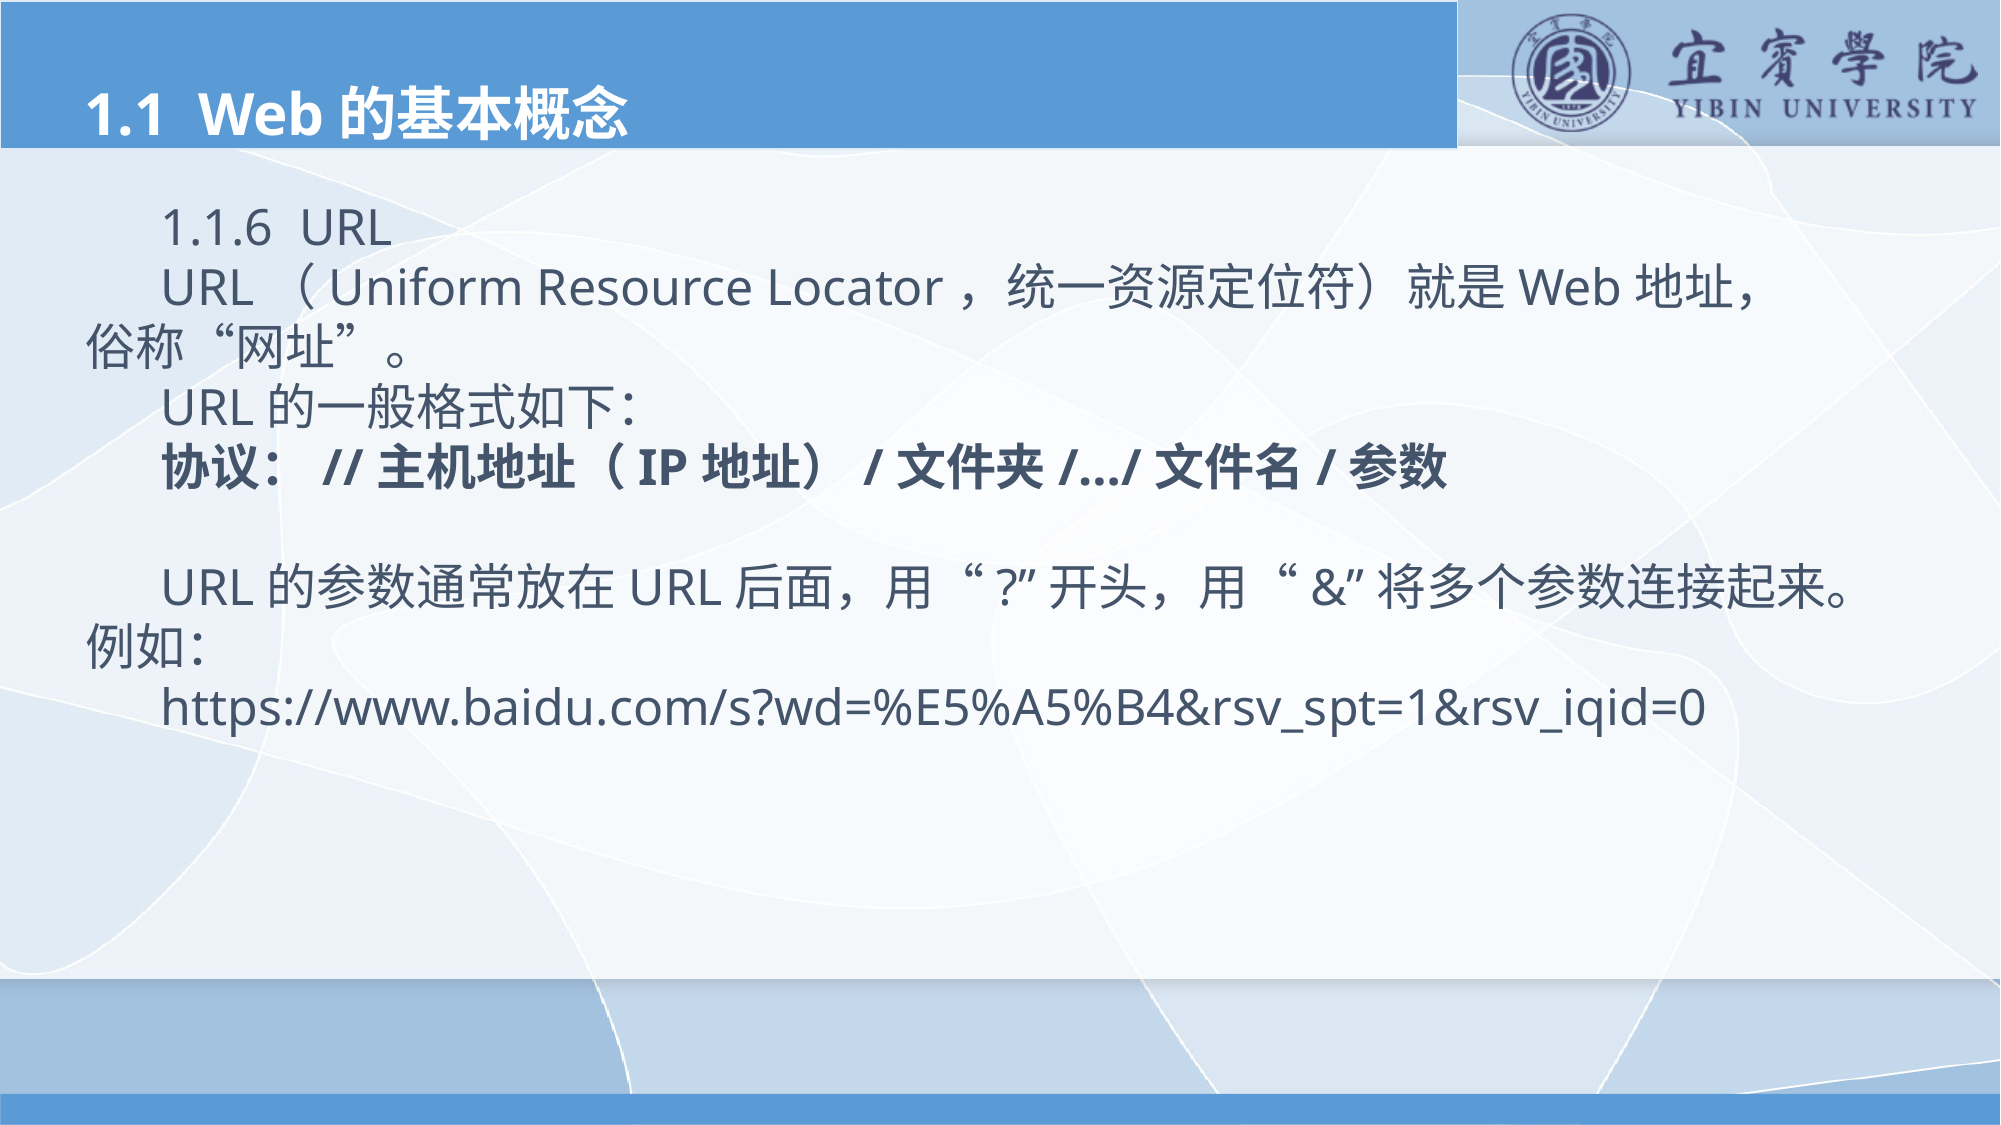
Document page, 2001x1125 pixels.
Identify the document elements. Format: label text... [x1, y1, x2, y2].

text_box 1.1.6 URL URL（Uniform Resource Locator，统一资源定位符）就是Web地址，俗称“网址”。 URL的一般格式如下： 协议：//主机地址（IP地址）/文件夹/…/文件名/参数 URL的参数通常放在URL后面，用“?”开头，用“&”将多个参数连接起来。例如： https://www.baidu.com/s?wd=%E5%A5%B4&rsv_spt=1&rsv_iqid=0 [71, 188, 1843, 743]
text_box [0, 1093, 2000, 1125]
picture [1510, 12, 1978, 134]
text_box 1.1 Web的基本概念 [67, 67, 764, 156]
text_box [0, 1, 1458, 149]
